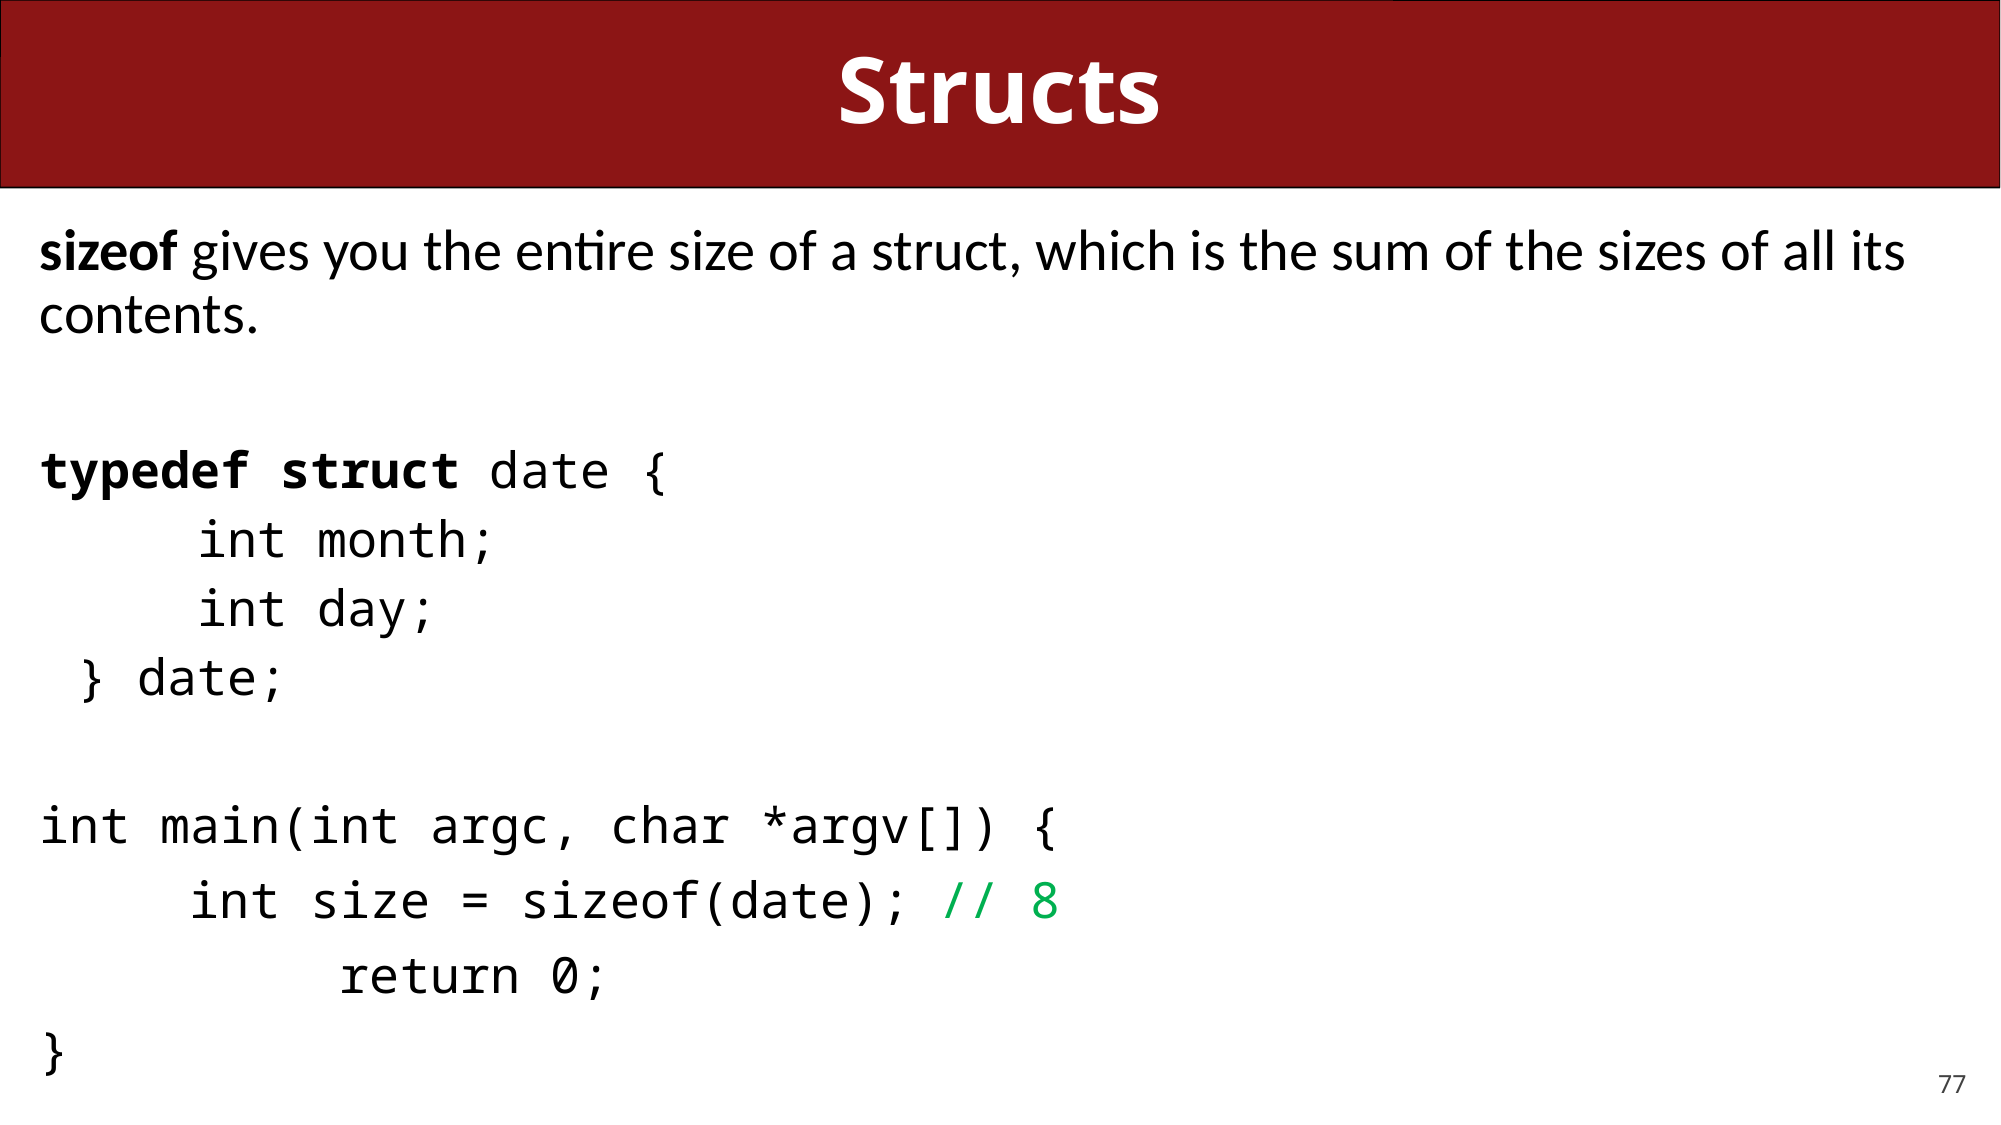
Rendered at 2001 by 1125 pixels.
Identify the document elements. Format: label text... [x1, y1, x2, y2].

list sizeof gives you the entire size of a struct, which is the sum of the sizes of all its contents. typedef struct date { int month; int day; } date; int main(int argc, char *argv[]) { int size = sizeof(date); // 8 return 0; } [24, 212, 1963, 1100]
title Structs [75, 0, 1925, 188]
